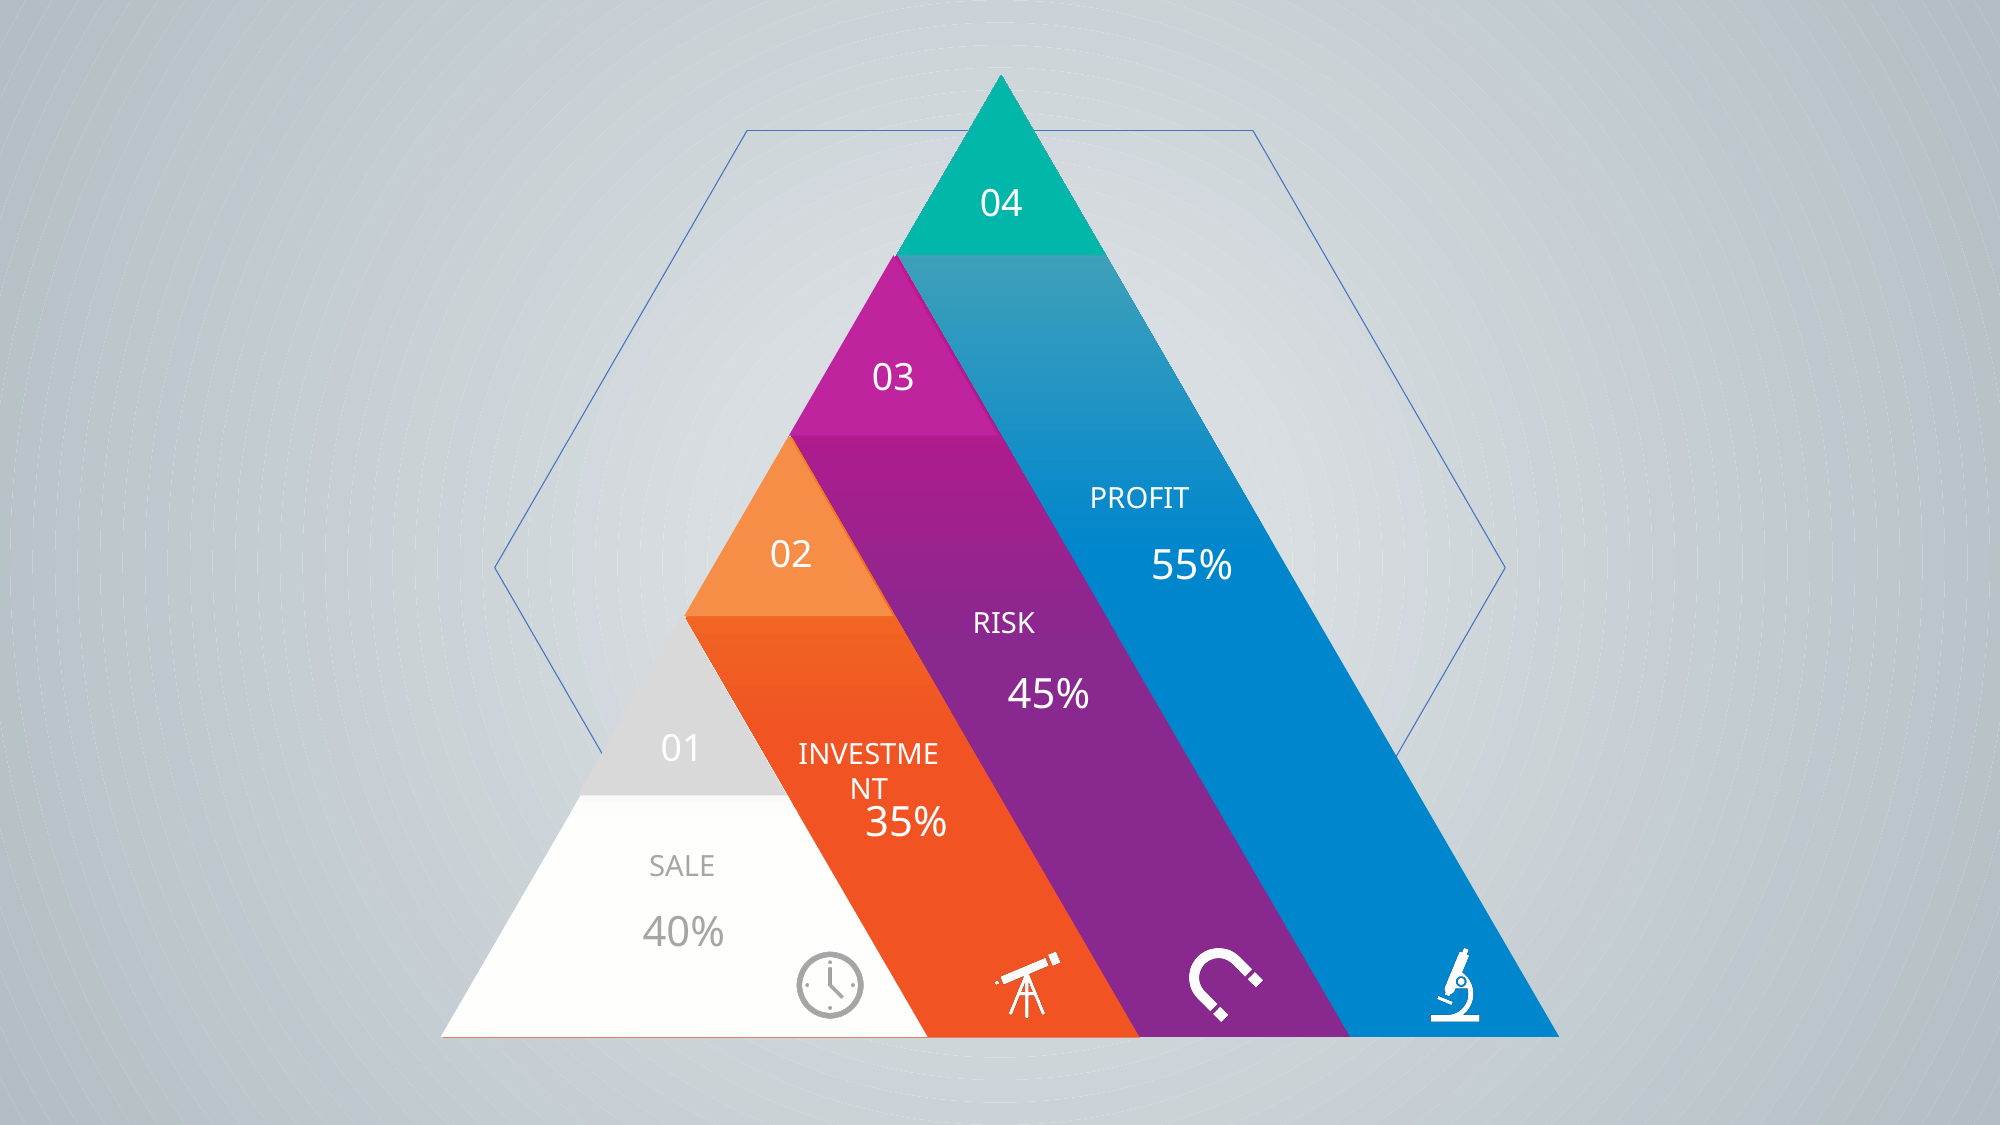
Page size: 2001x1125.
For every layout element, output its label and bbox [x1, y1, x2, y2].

text_box [440, 74, 1560, 1038]
